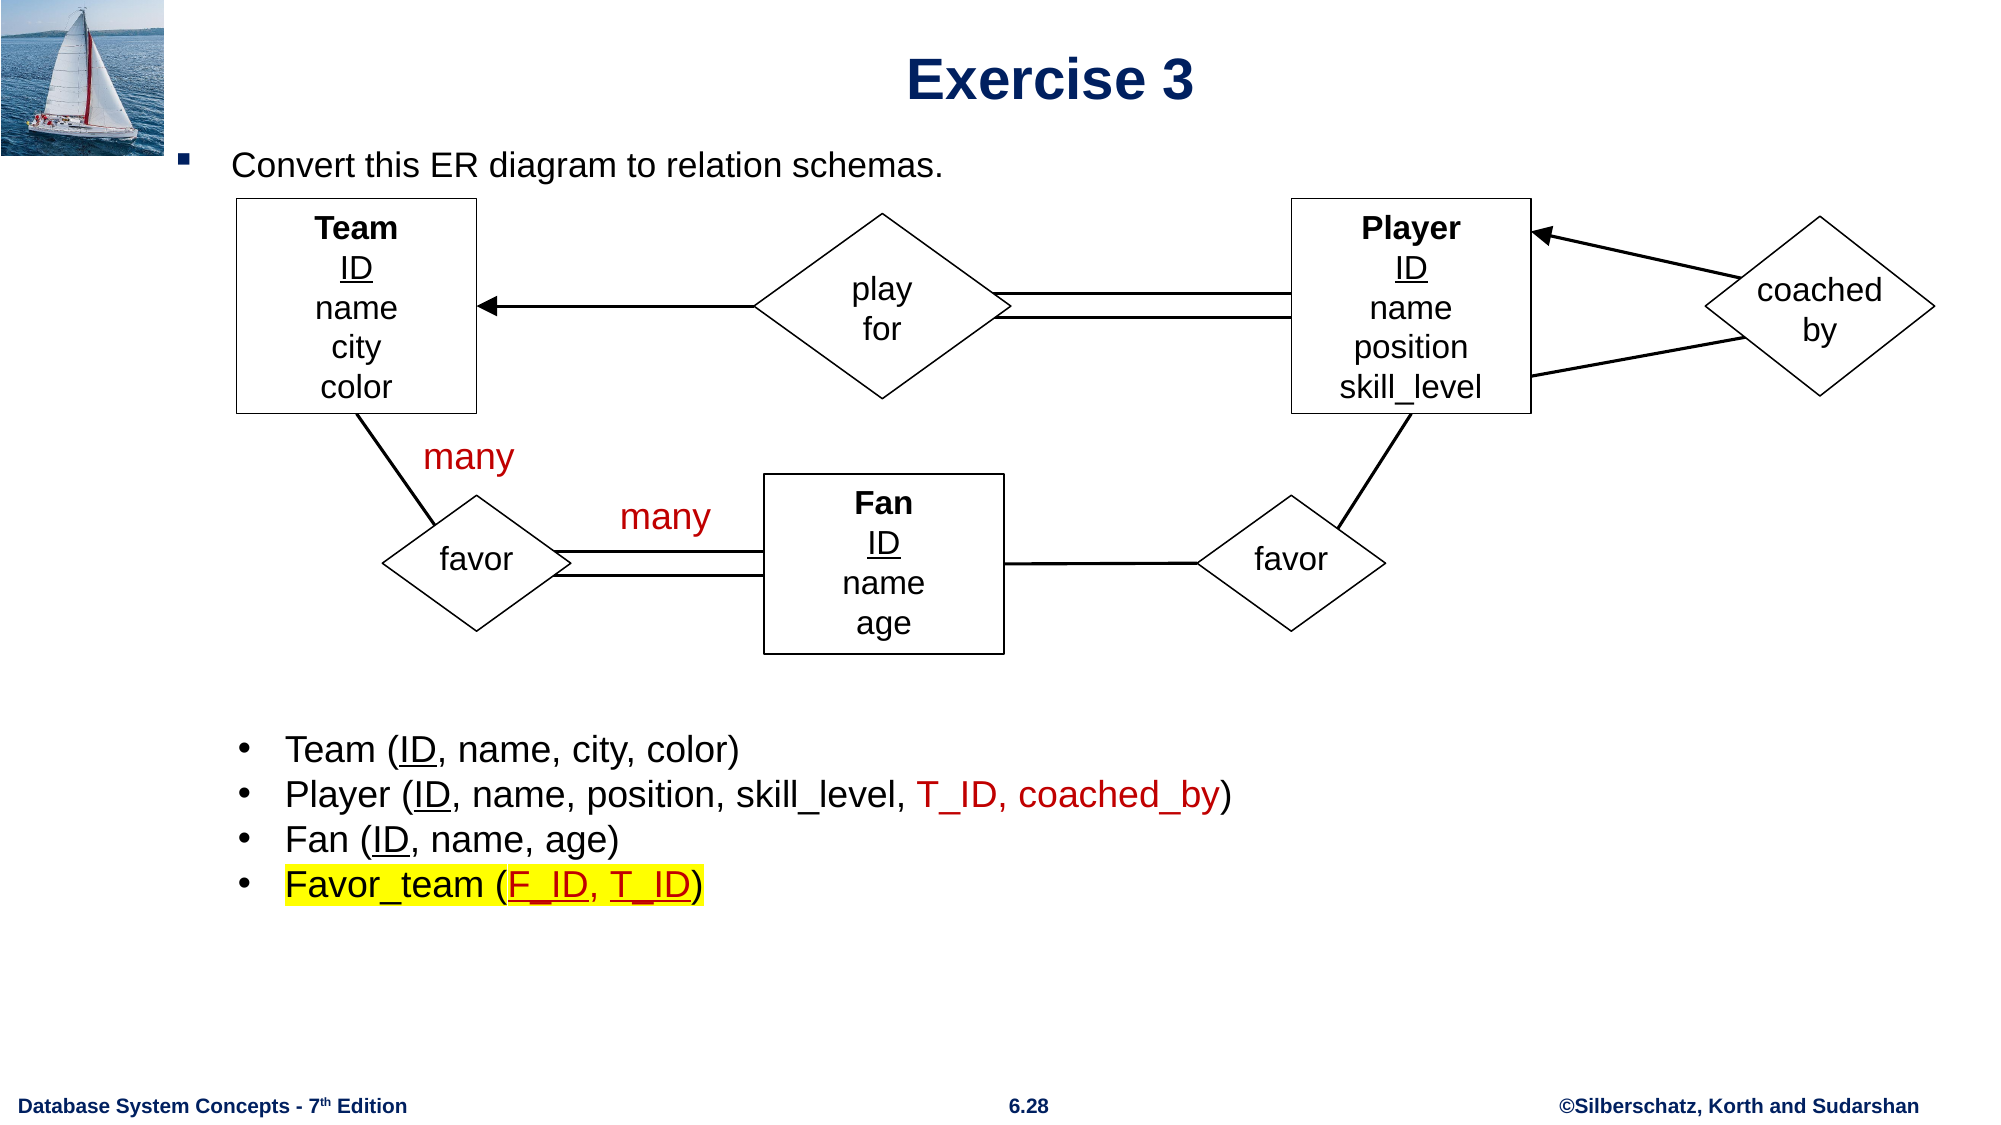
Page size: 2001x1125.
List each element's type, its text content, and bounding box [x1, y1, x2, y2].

picture [1, 0, 164, 156]
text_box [236, 198, 1935, 655]
text_box Team (ID, name, city, color) Player (ID, name, position, skill_level, T_ID, coached_by) Fan (ID, name, age) Favor_team (F_ID, T_ID) [223, 717, 1248, 958]
text_box Convert this ER diagram to relation schemas. [159, 139, 1943, 812]
title Exercise 3 [167, 18, 1935, 120]
